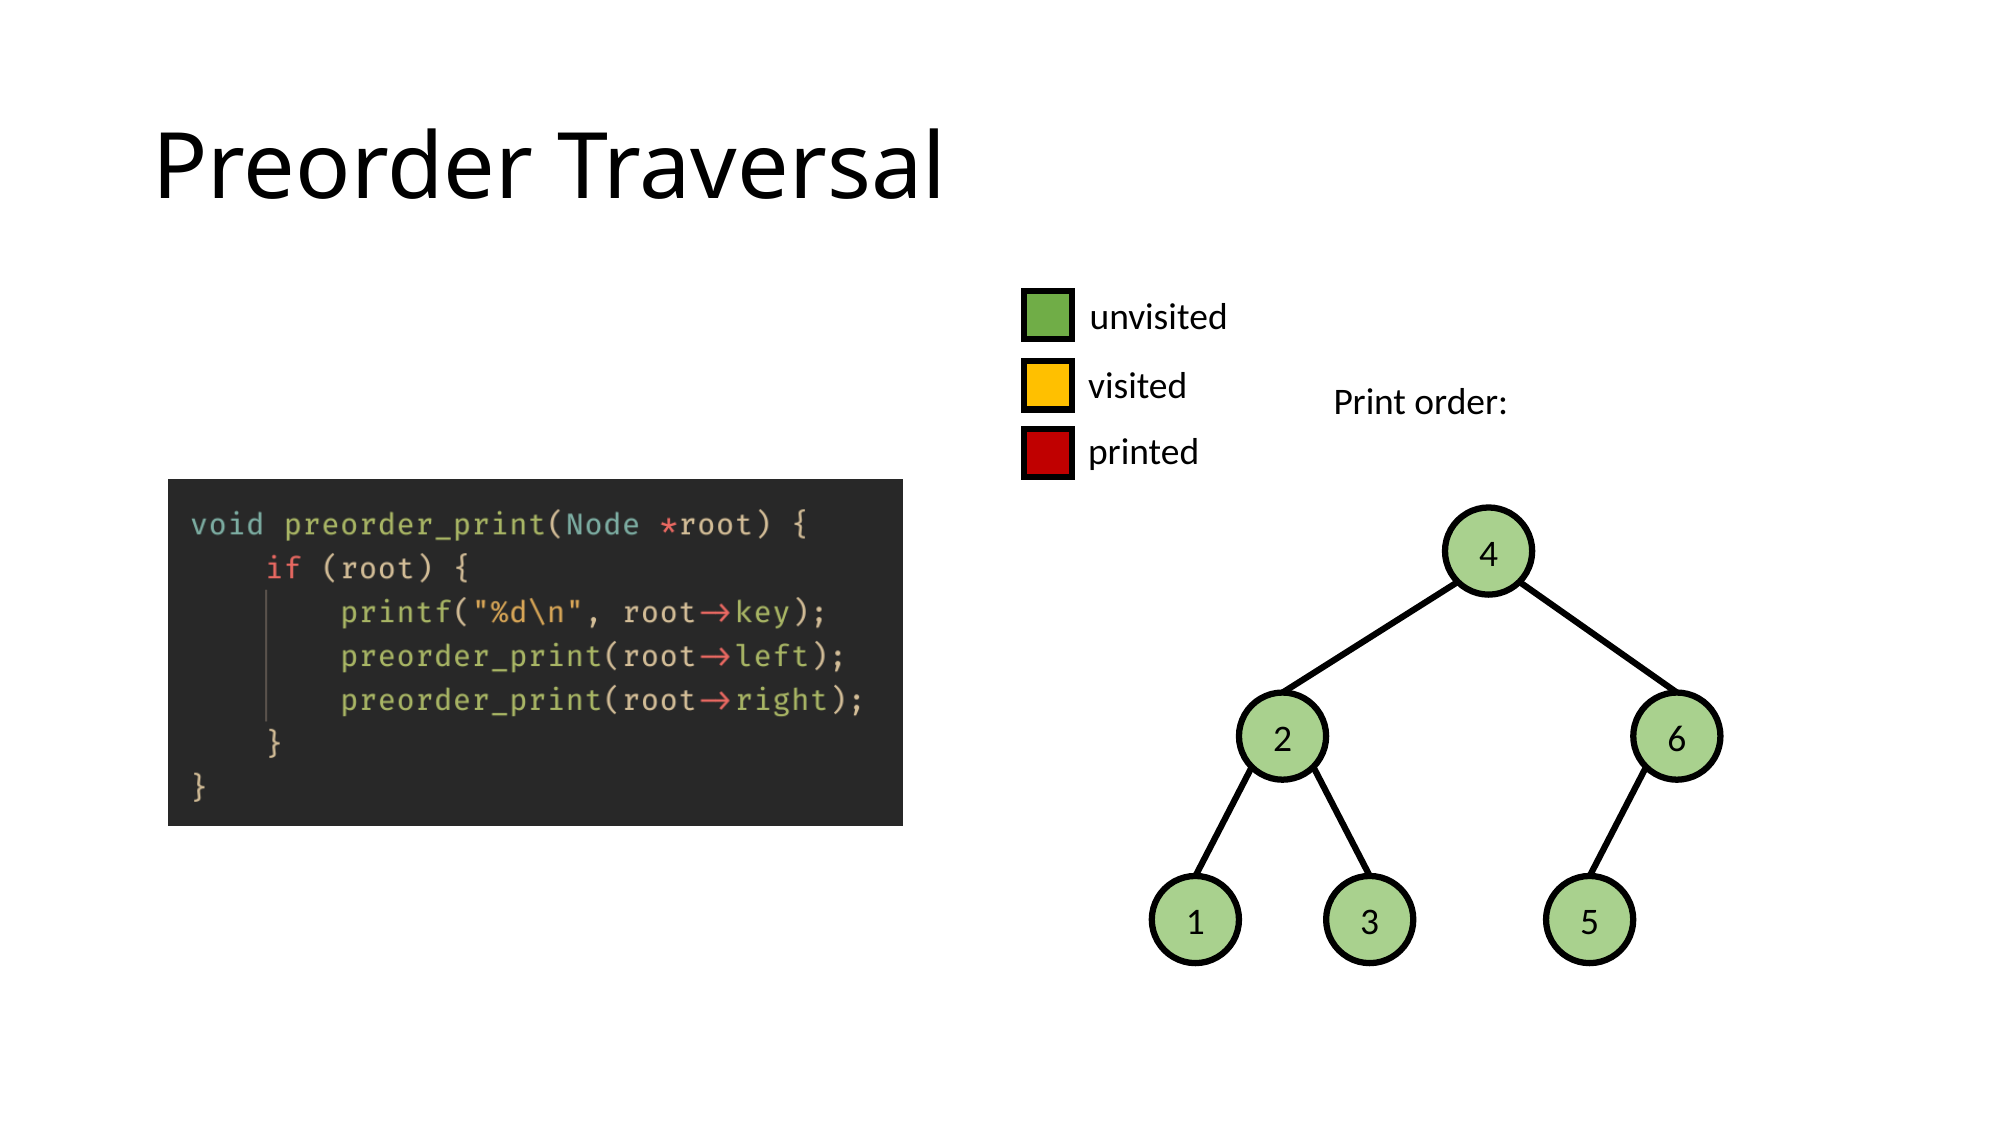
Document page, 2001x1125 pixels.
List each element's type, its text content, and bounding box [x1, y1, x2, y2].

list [168, 479, 903, 826]
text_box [1023, 284, 1387, 481]
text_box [1151, 507, 1721, 964]
text_box Print order: [1387, 369, 1792, 430]
title Preorder Traversal [137, 59, 1863, 278]
